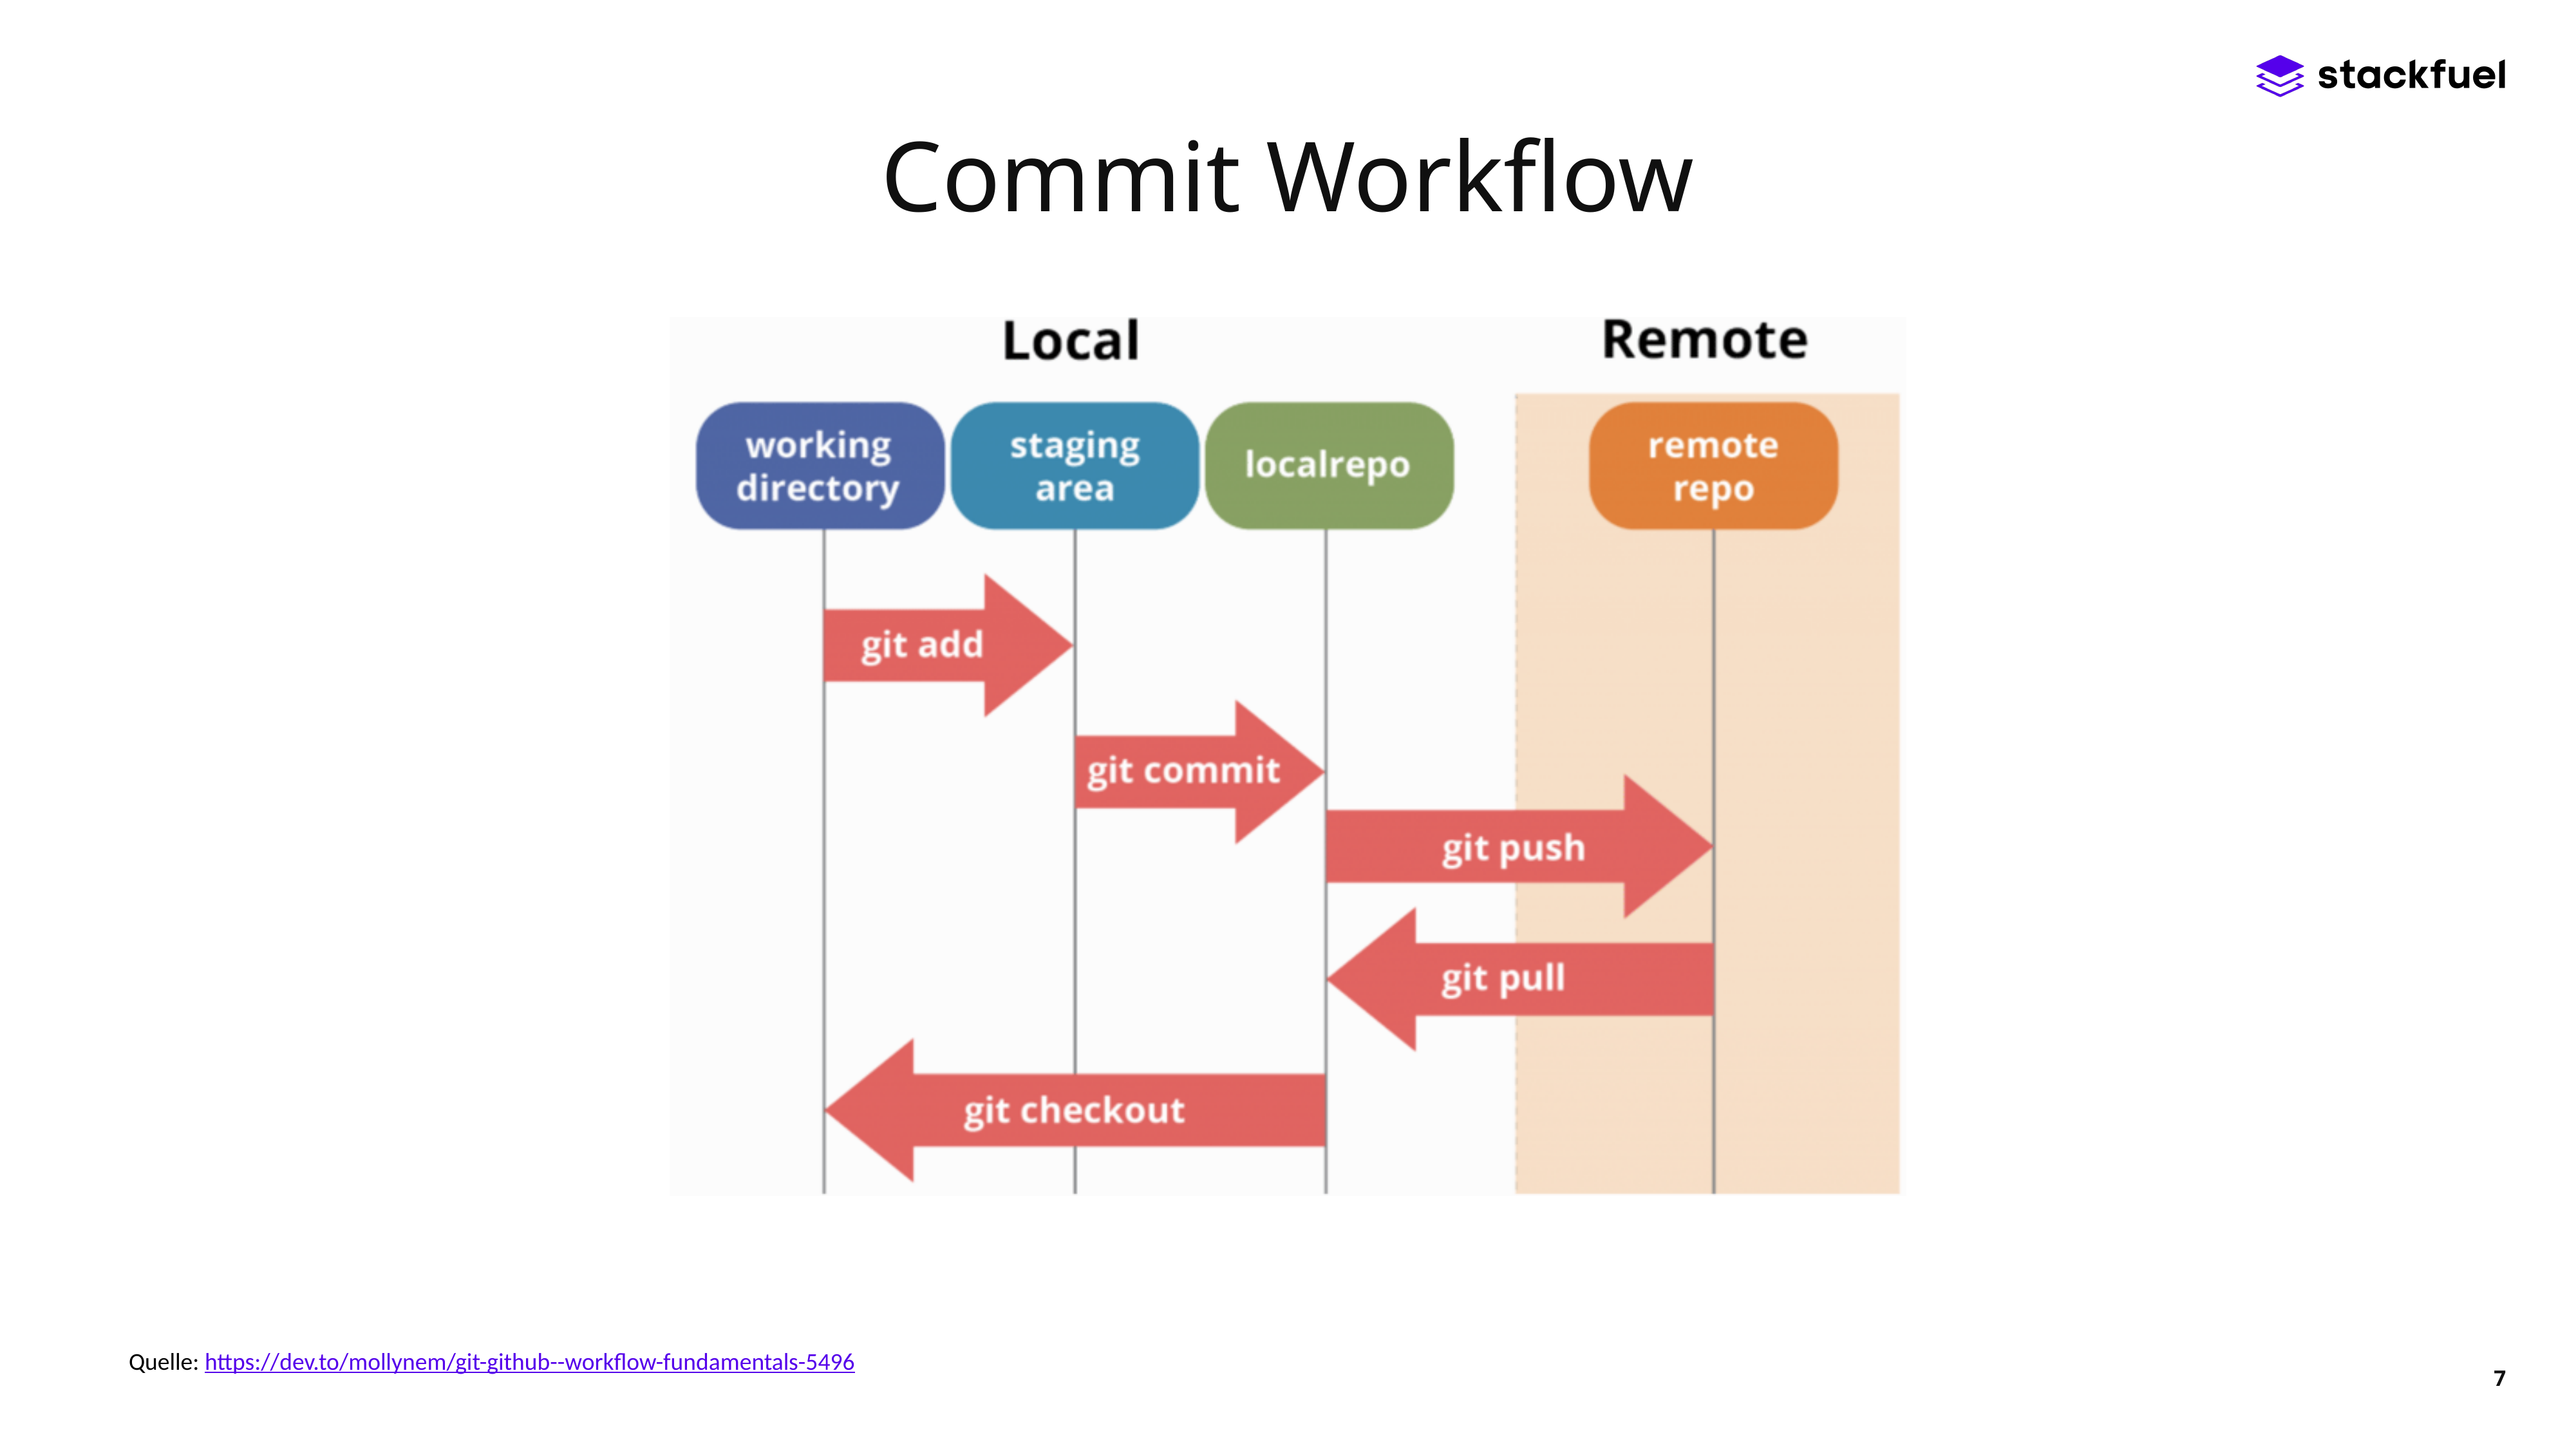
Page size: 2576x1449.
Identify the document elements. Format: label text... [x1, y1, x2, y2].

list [670, 317, 1906, 1196]
text_box Quelle: https://dev.to/mollynem/git-github--workflow-fundamentals-5496 [119, 1341, 1407, 1380]
picture [2209, 14, 2552, 138]
list Commit Workflow [411, 109, 2165, 235]
